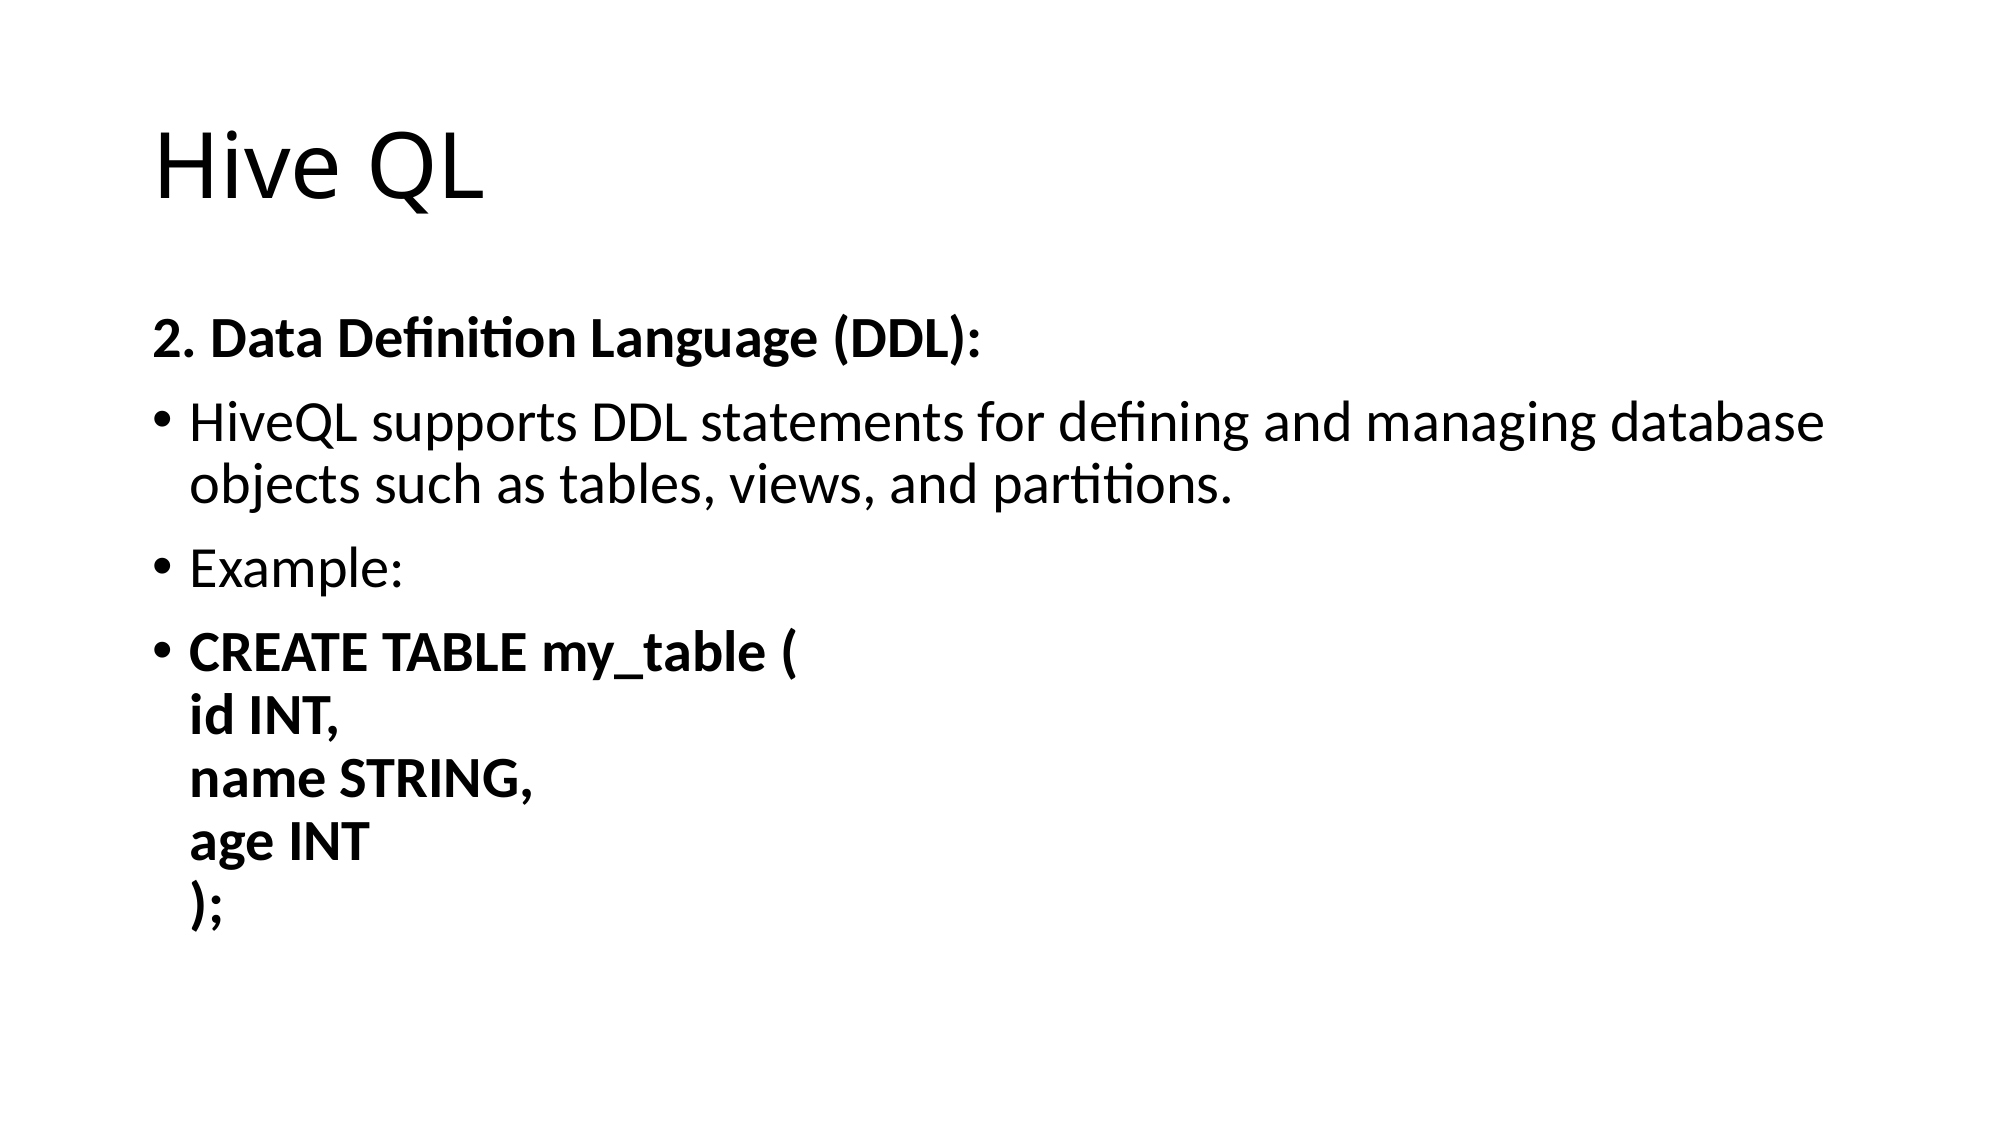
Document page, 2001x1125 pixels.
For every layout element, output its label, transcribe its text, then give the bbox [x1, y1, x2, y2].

title Hive QL [137, 59, 1863, 278]
list 2. Data Definition Language (DDL): HiveQL supports DDL statements for defining and managing database objects such as tables, views, and partitions. Example: CREATE TABLE my_table ( id INT, name STRING, age INT ); [137, 299, 1863, 1014]
